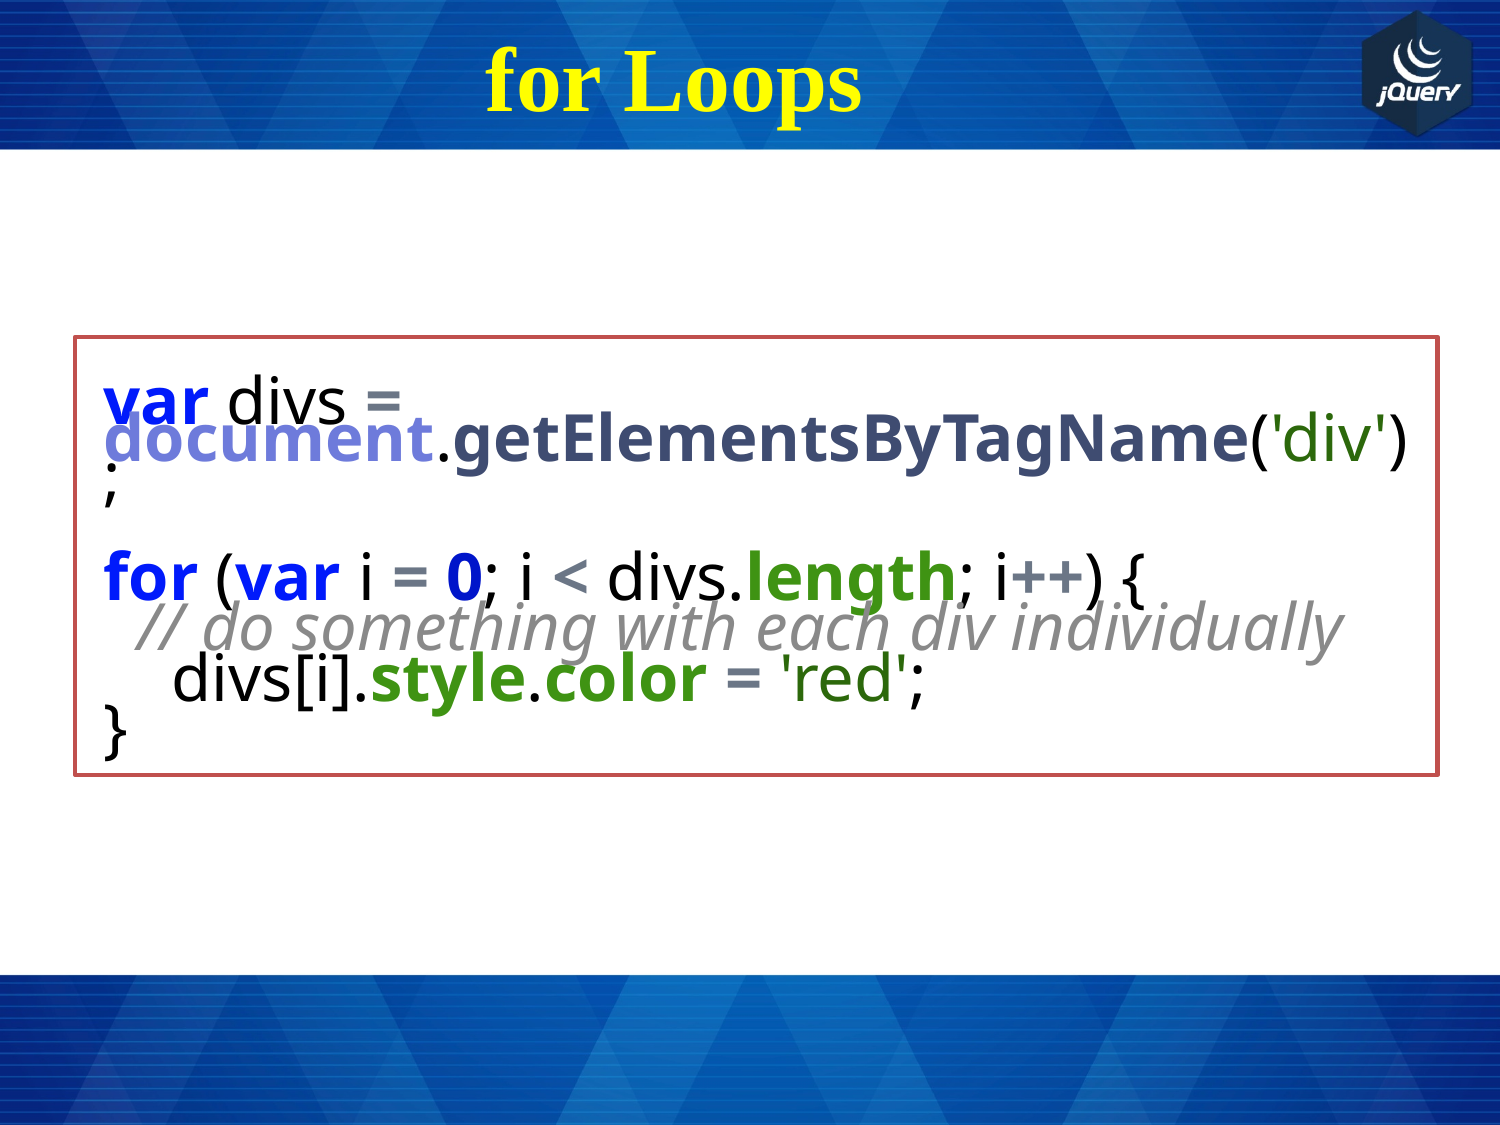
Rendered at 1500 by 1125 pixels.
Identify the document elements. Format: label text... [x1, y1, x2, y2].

title for Loops [0, 0, 1350, 150]
list var divs = document.getElementsByTagName('div'); for (var i = 0; i < divs.length; i++) { // do something with each div individually divs[i].style.color = 'red'; } [73, 335, 1440, 777]
picture [0, 0, 1500, 1125]
